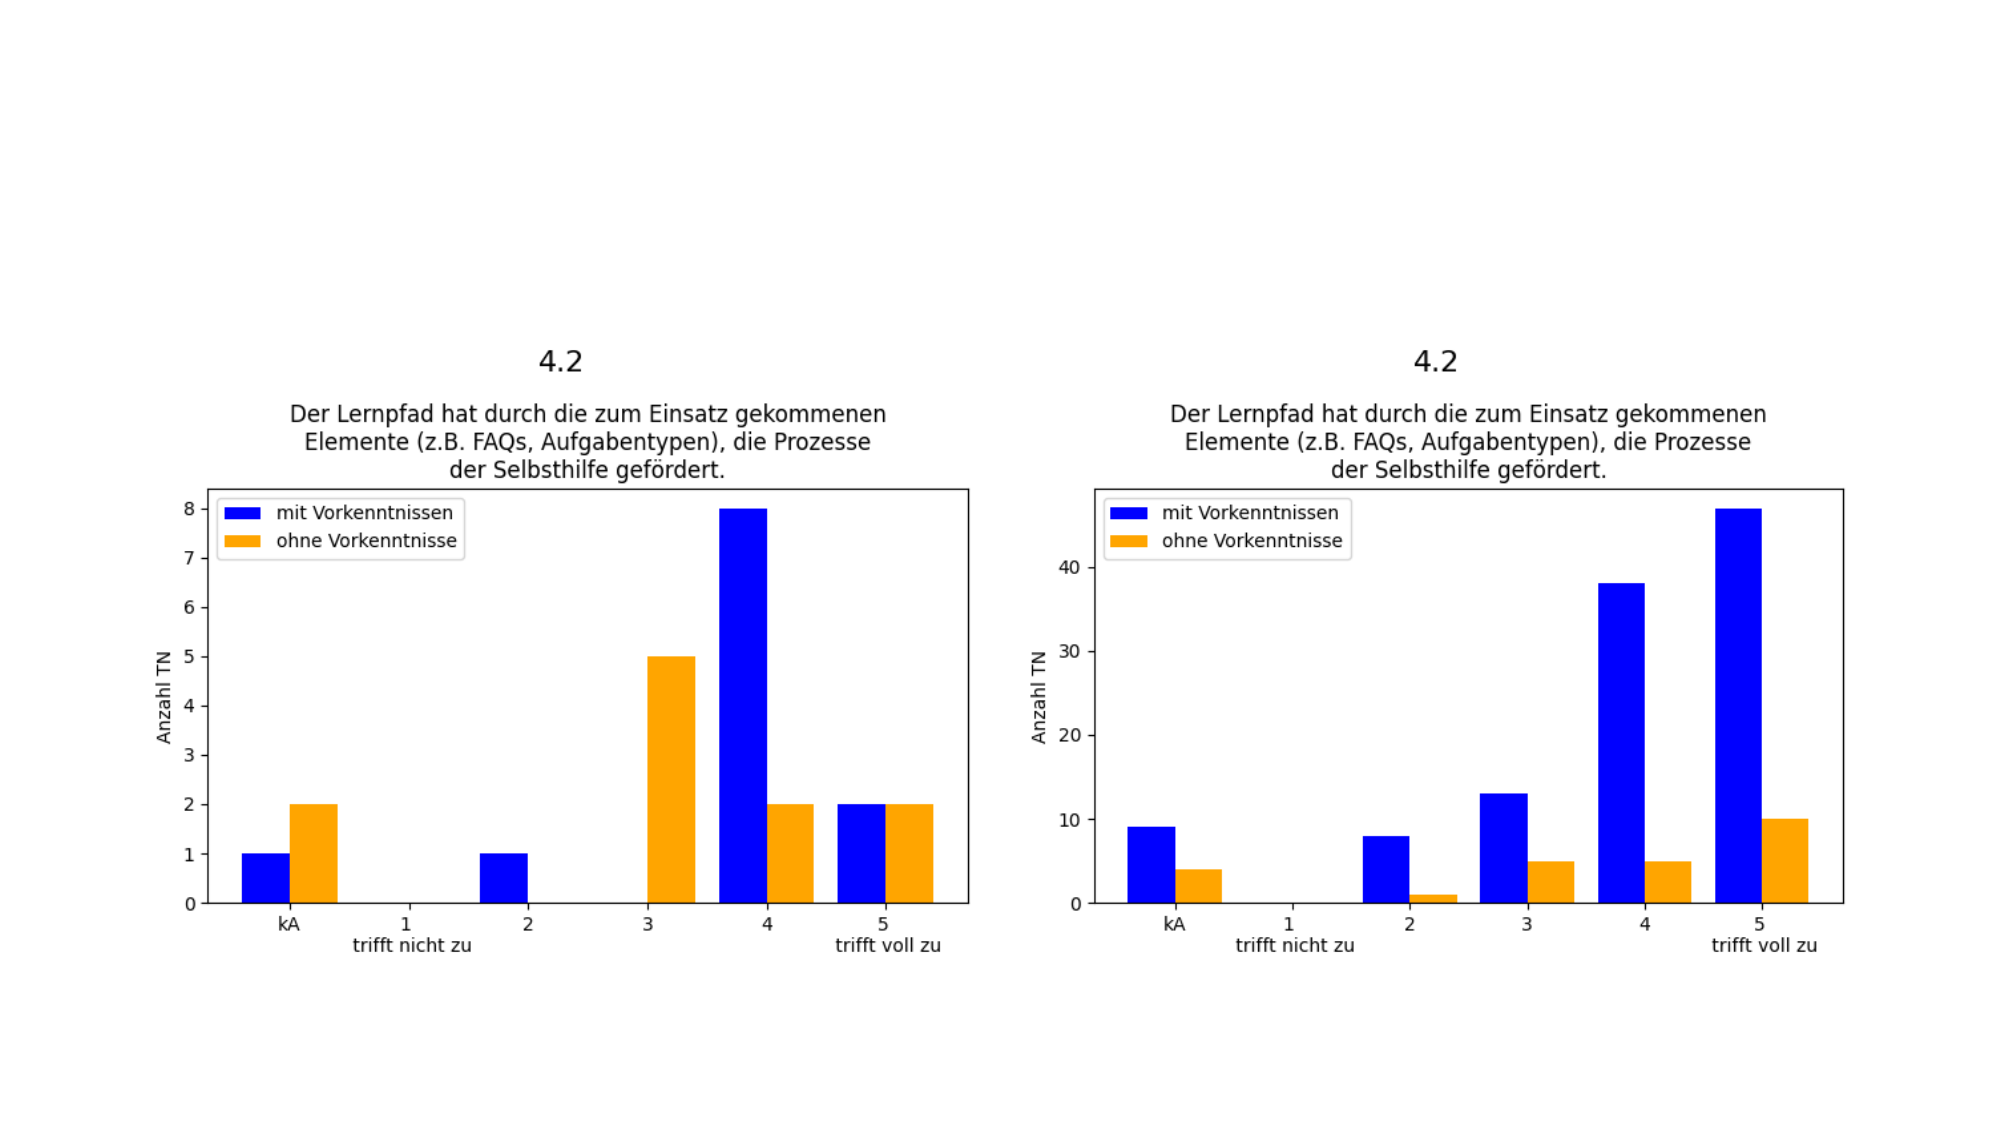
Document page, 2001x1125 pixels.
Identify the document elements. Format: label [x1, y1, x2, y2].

list [1012, 337, 1863, 976]
list [137, 337, 988, 976]
